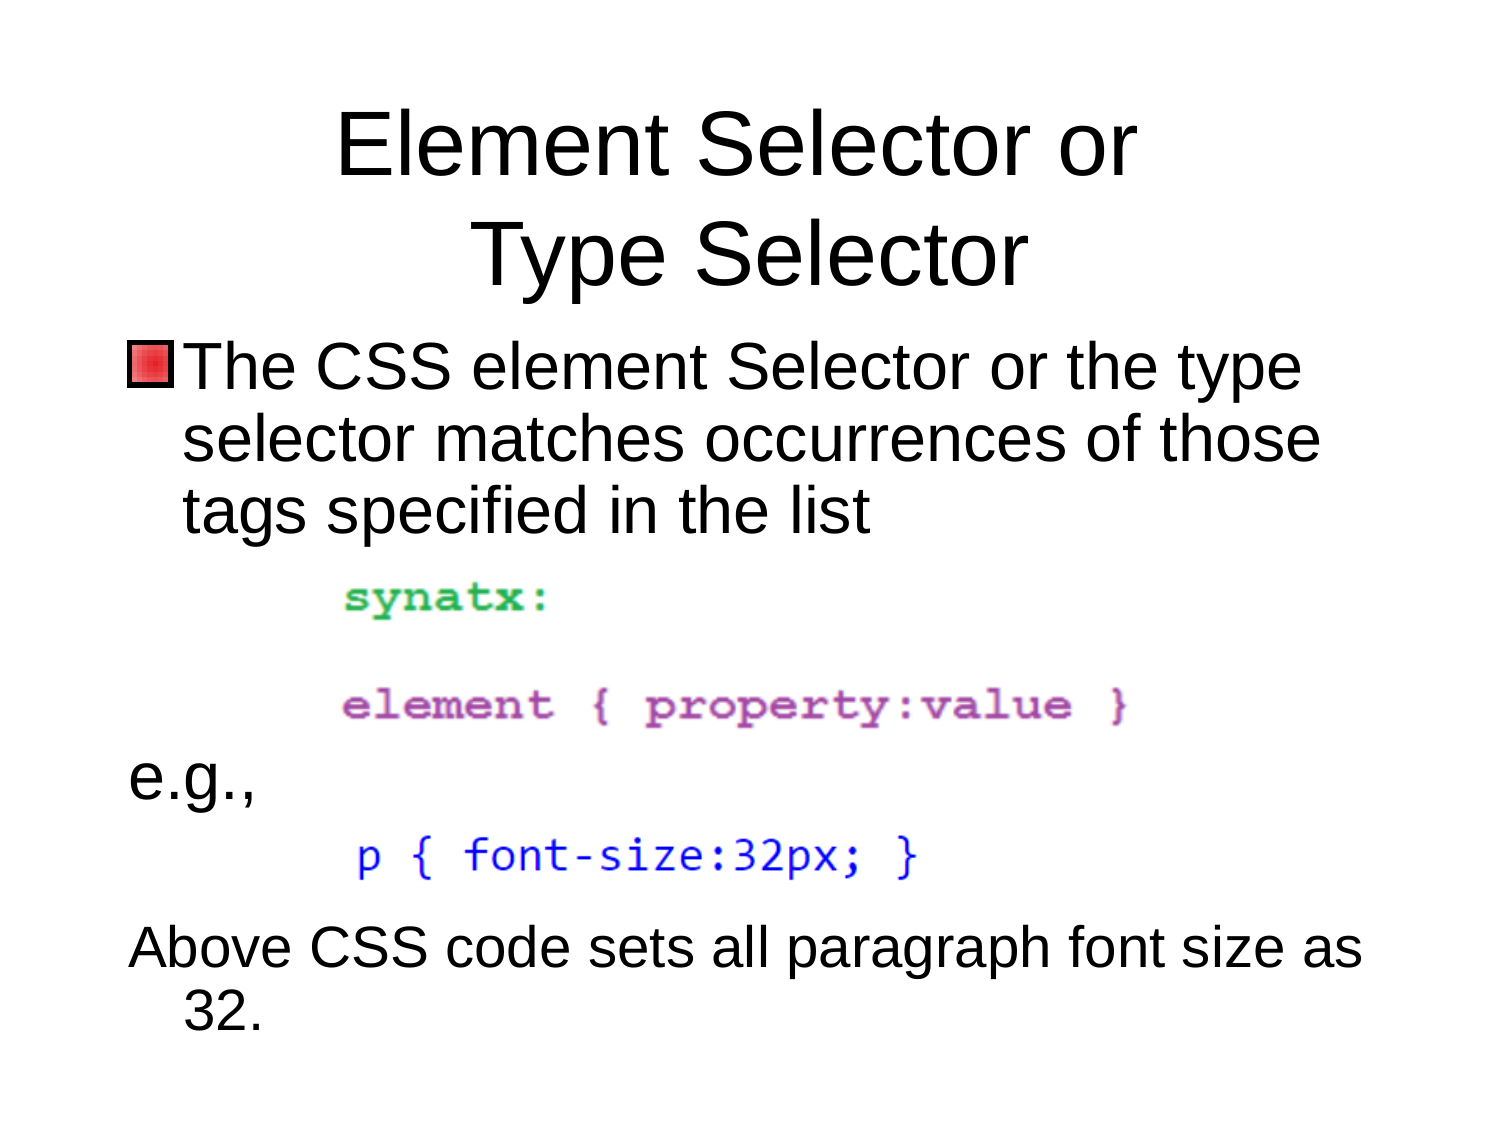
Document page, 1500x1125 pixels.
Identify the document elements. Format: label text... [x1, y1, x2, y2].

picture [312, 562, 1171, 761]
text_box The CSS element Selector or the type selector matches occurrences of those tags specified in the list e.g., Above CSS code sets all paragraph font size as 32. [112, 324, 1450, 1075]
text_box Element Selector or Type Selector [112, 99, 1388, 288]
picture [312, 798, 1015, 907]
picture [127, 340, 174, 388]
